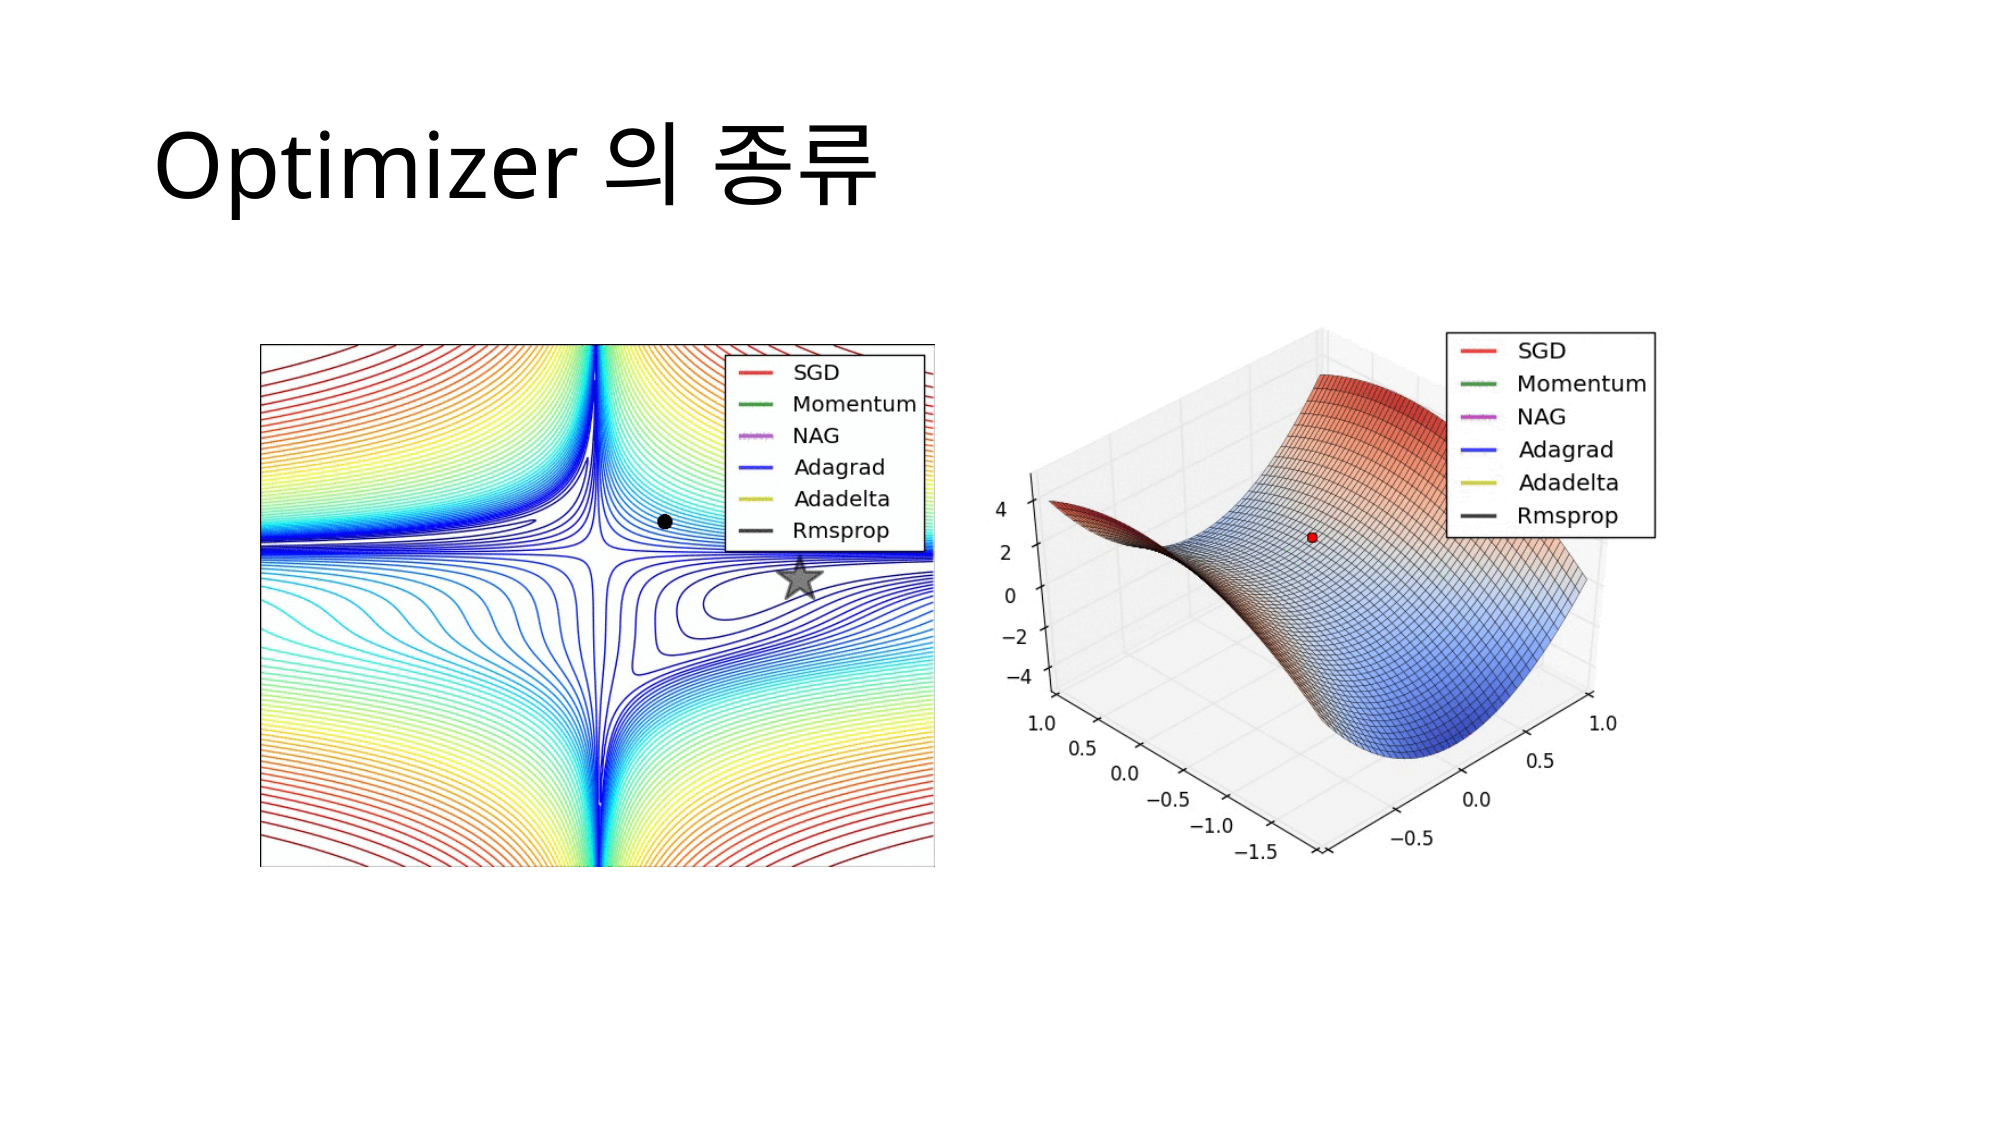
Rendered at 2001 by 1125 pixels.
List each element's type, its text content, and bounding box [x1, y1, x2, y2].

picture [259, 344, 935, 868]
title Optimizer의 종류 [137, 59, 1863, 278]
picture [960, 321, 1666, 868]
